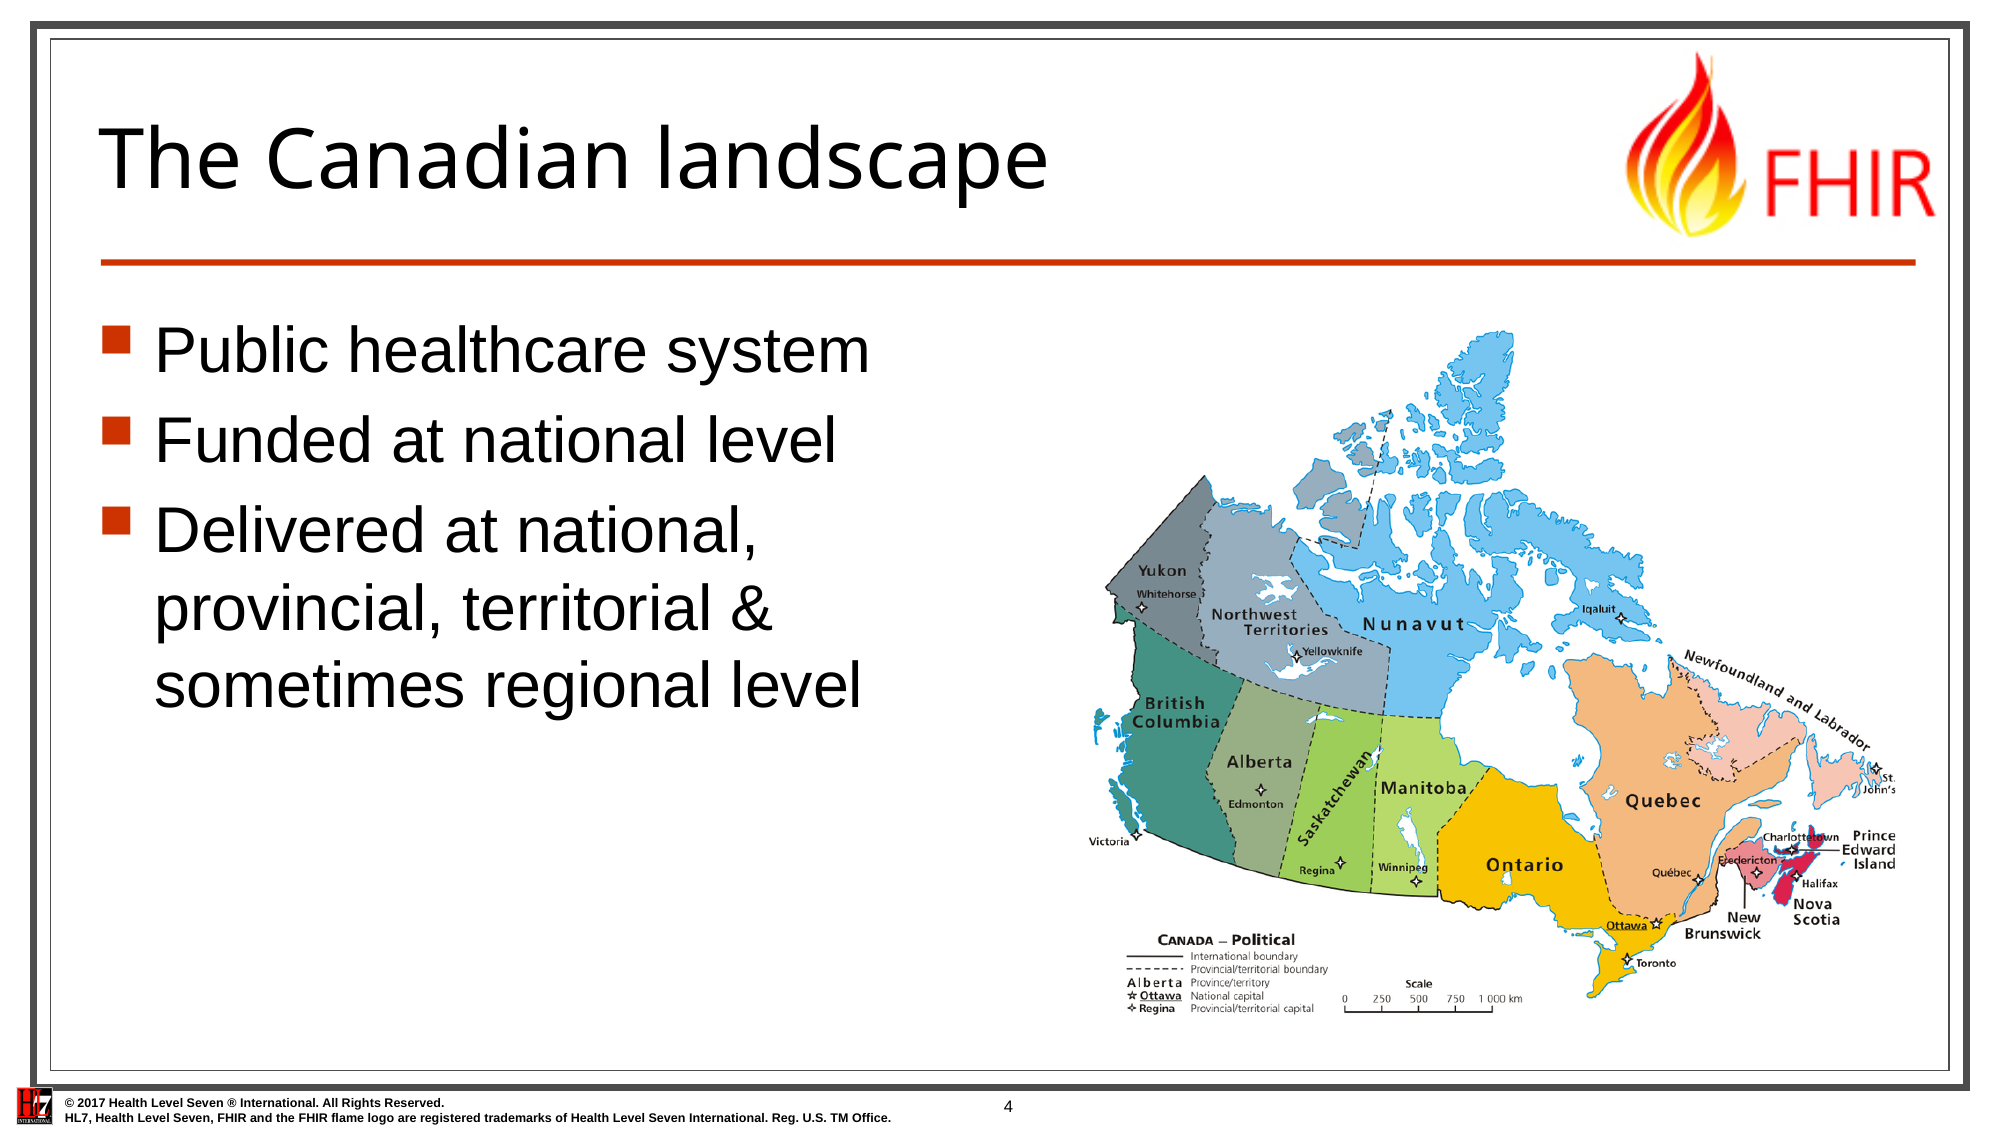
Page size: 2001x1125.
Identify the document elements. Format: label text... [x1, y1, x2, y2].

title The Canadian landscape [83, 77, 1614, 213]
slide_number 4 [949, 1087, 1067, 1125]
picture [1037, 274, 1938, 1054]
picture [16, 1087, 53, 1125]
picture [1613, 41, 1948, 247]
list Public healthcare system Funded at national level Delivered at national, provincial, territorial & sometimes regional level [83, 299, 1032, 1026]
